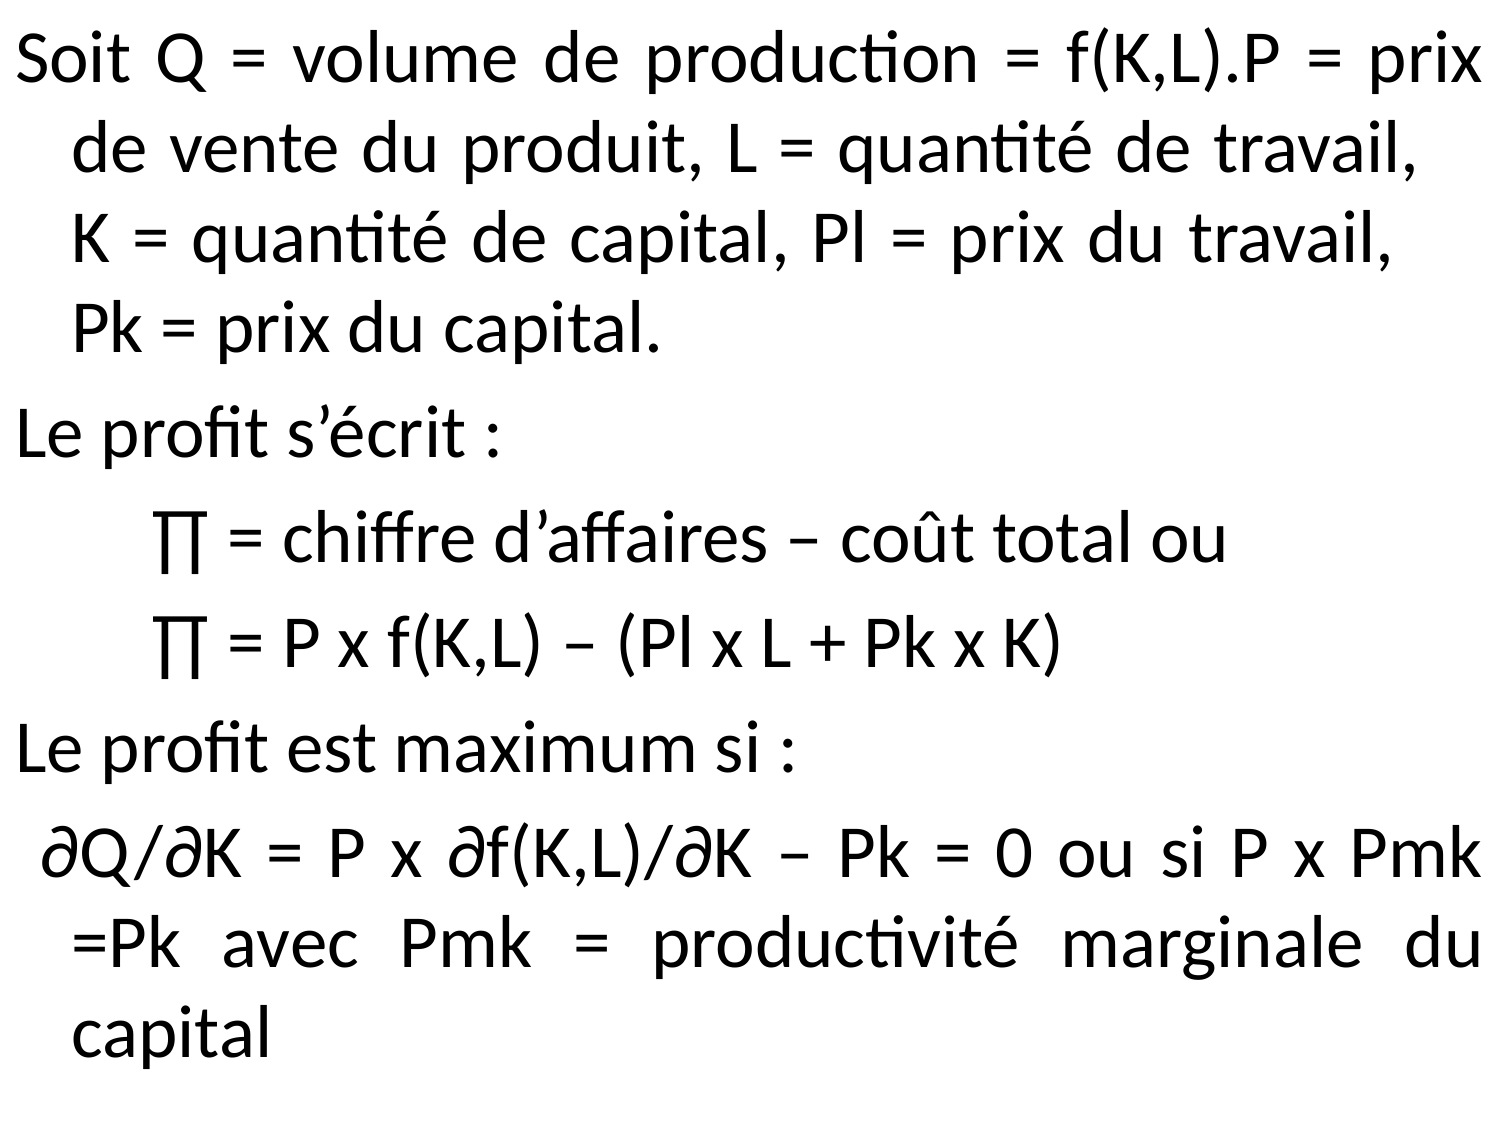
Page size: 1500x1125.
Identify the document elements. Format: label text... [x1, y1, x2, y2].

list Soit Q = volume de production = f(K,L).P = prix de vente du produit, L = quantité de travail, K = quantité de capital, Pl = prix du travail, Pk = prix du capital. Le profit s’écrit : ∏ = chiffre d’affaires – coût total ou ∏ = P x f(K,L) – (Pl x L + Pk x K) Le profit est maximum si : ∂Q/∂K = P x ∂f(K,L)/∂K – Pk = 0 ou si P x Pmk =Pk avec Pmk = productivité marginale du capital [0, 0, 1500, 1125]
